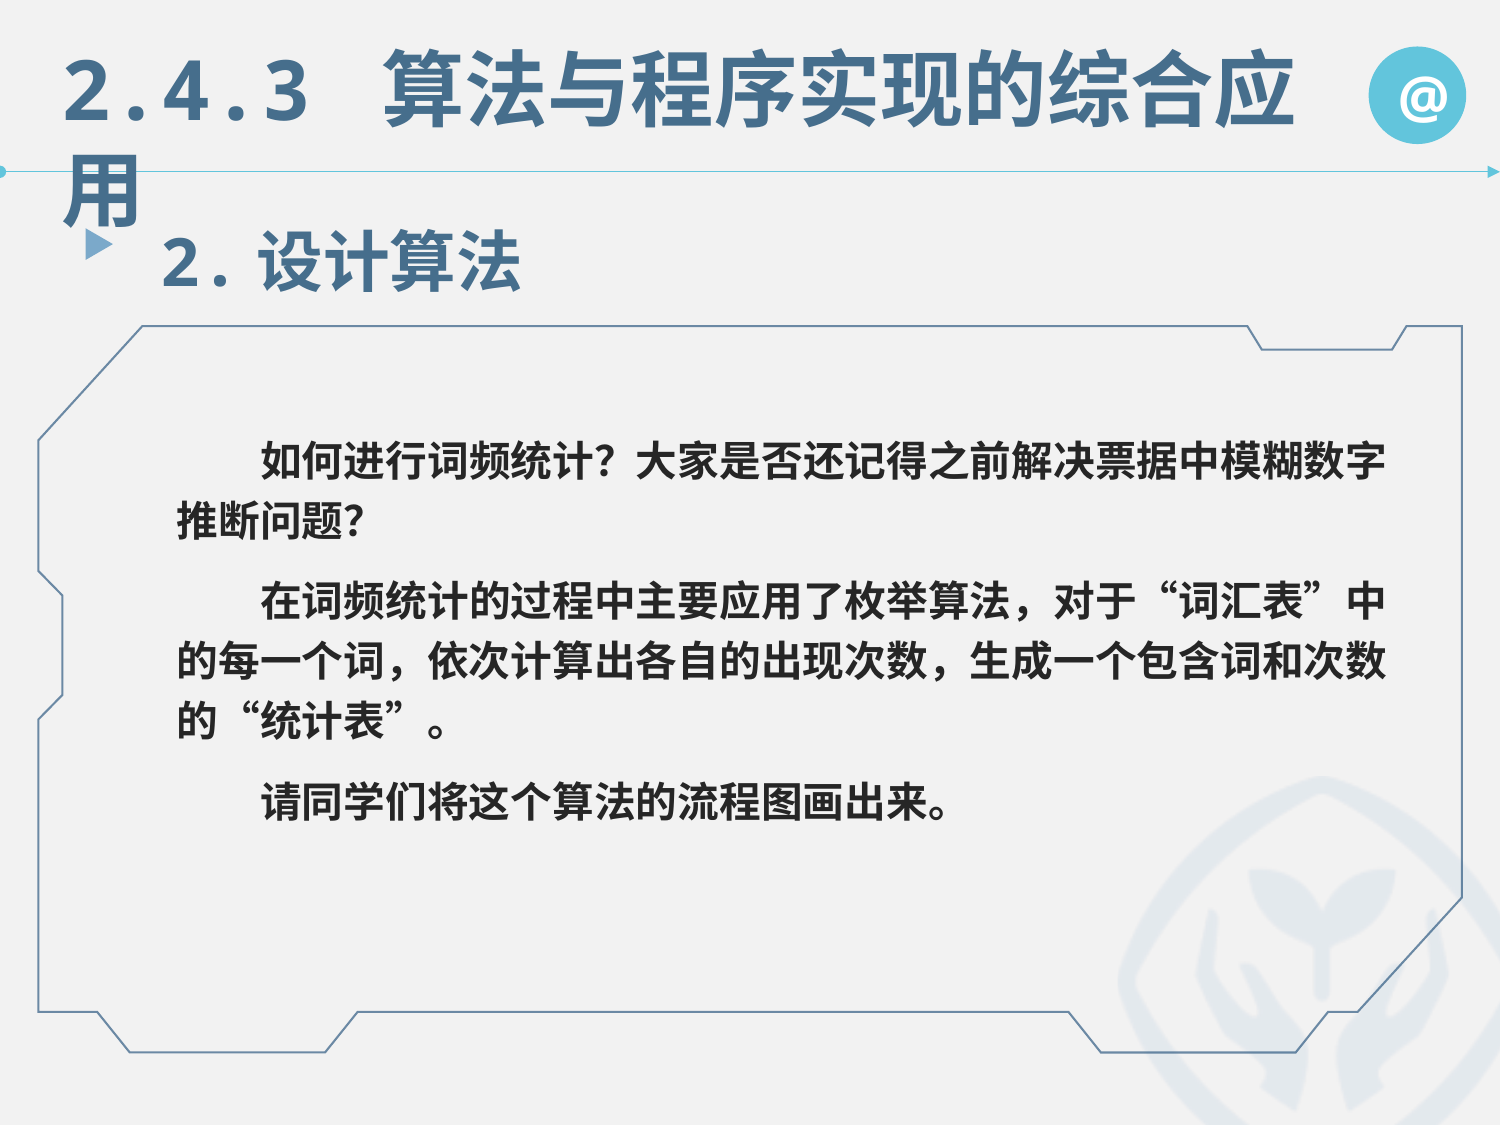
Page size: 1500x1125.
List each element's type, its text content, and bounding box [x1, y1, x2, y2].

text_box 2.4.3 算法与程序实现的综合应用 [46, 30, 1386, 171]
text_box [84, 245, 114, 262]
text_box 2.4.3 算法与程序实现的综合应用 [46, 172, 1386, 245]
text_box 2.设计算法 [145, 245, 1079, 307]
text_box [37, 325, 1463, 1054]
text_box @ [1386, 46, 1467, 145]
picture [1117, 776, 1500, 1125]
